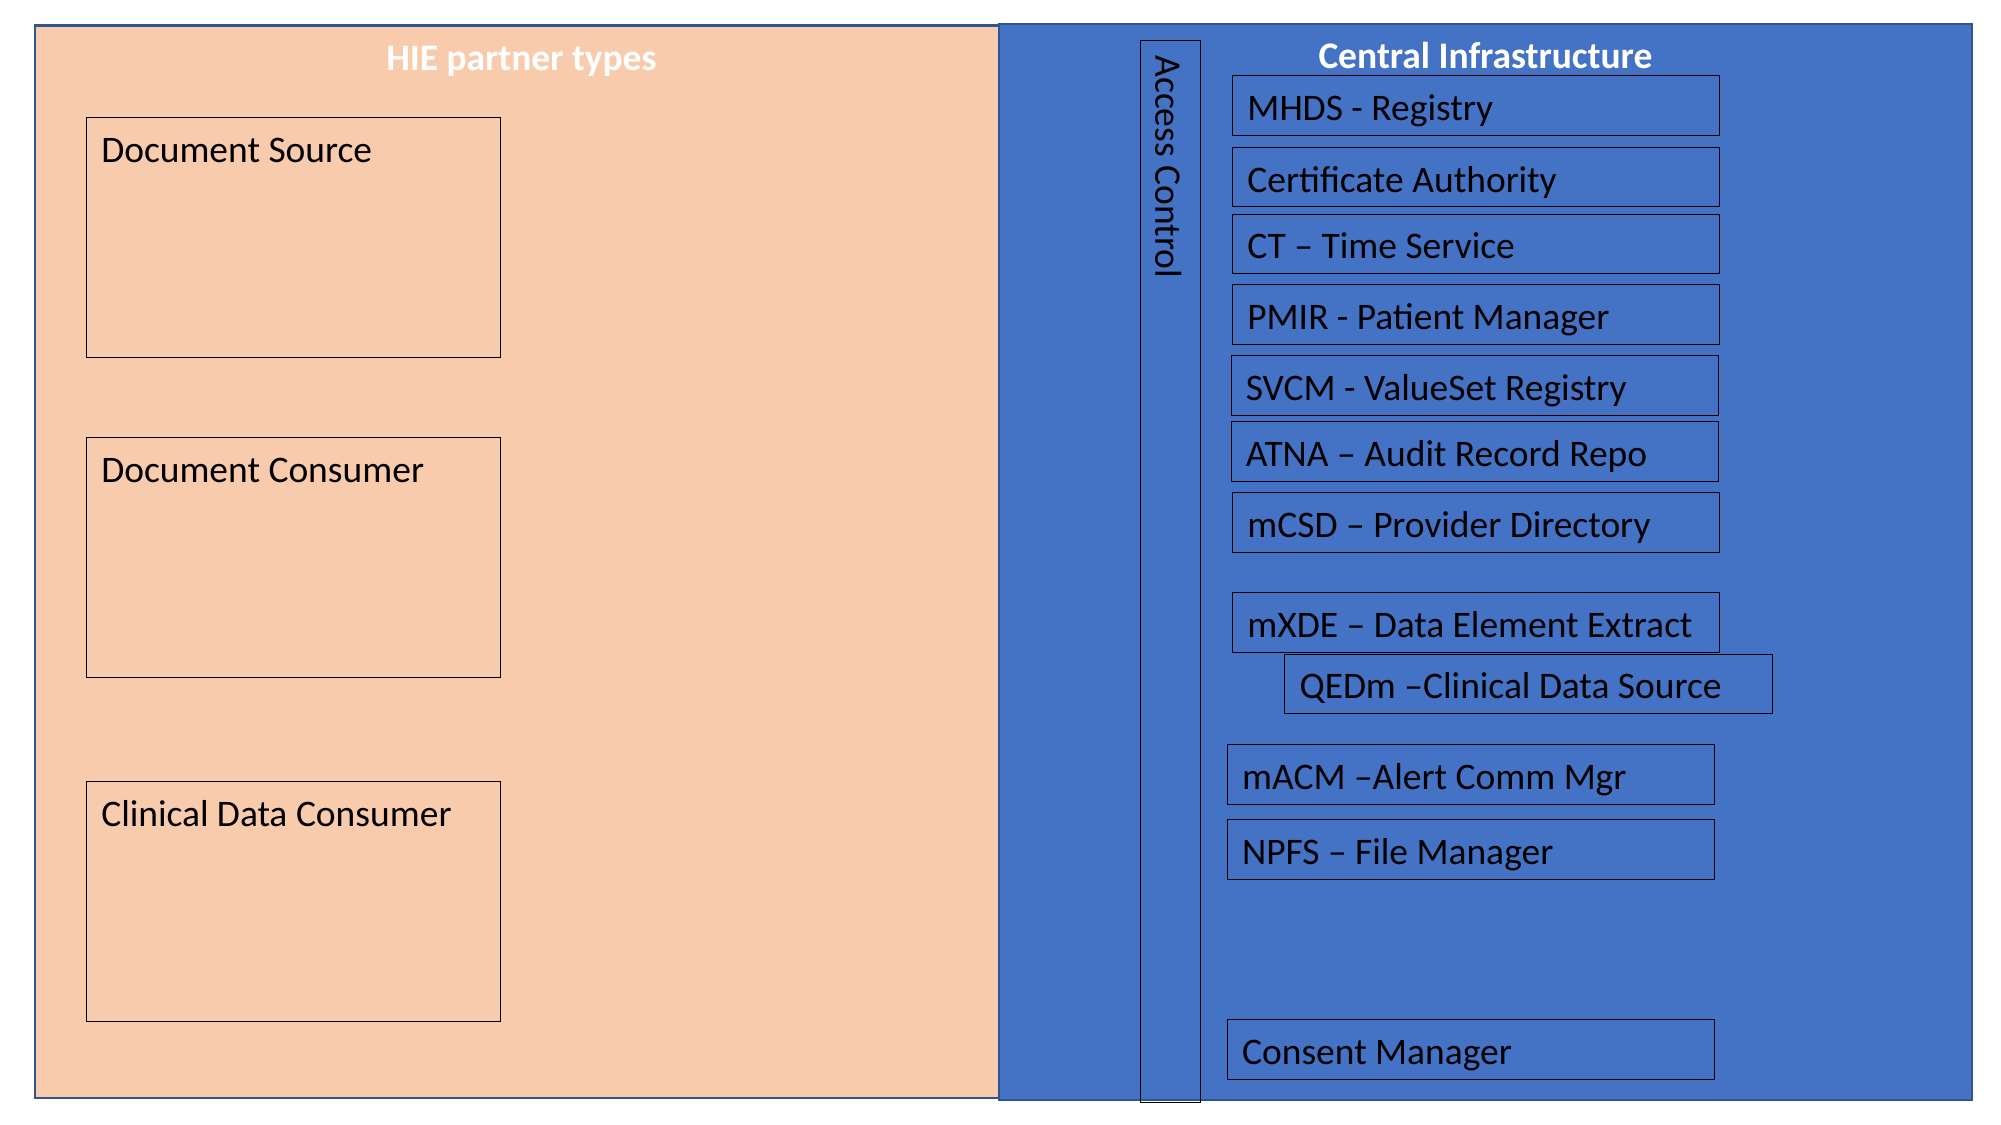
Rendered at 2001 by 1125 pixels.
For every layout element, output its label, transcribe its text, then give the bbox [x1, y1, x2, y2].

text_box MHDS - Registry [1232, 75, 1720, 136]
text_box SVCM - ValueSet Registry [1231, 355, 1719, 416]
text_box Document Consumer [86, 437, 501, 678]
text_box mXDE – Data Element Extract [1232, 592, 1720, 653]
text_box QEDm –Clinical Data Source [1284, 654, 1773, 714]
text_box Certificate Authority [1232, 147, 1720, 207]
text_box NPFS – File Manager [1227, 819, 1715, 880]
text_box mCSD – Provider Directory [1232, 492, 1720, 553]
text_box mACM –Alert Comm Mgr [1227, 744, 1715, 805]
text_box Central Infrastructure [998, 23, 1973, 1101]
text_box PMIR - Patient Manager [1232, 284, 1720, 345]
text_box Clinical Data Consumer [86, 781, 501, 1022]
text_box Access Control [1140, 40, 1201, 1103]
text_box Consent Manager [1227, 1019, 1715, 1080]
text_box CT – Time Service [1232, 214, 1720, 274]
text_box HIE partner types [34, 24, 998, 1099]
text_box ATNA – Audit Record Repo [1231, 421, 1719, 482]
text_box Document Source [86, 117, 501, 358]
